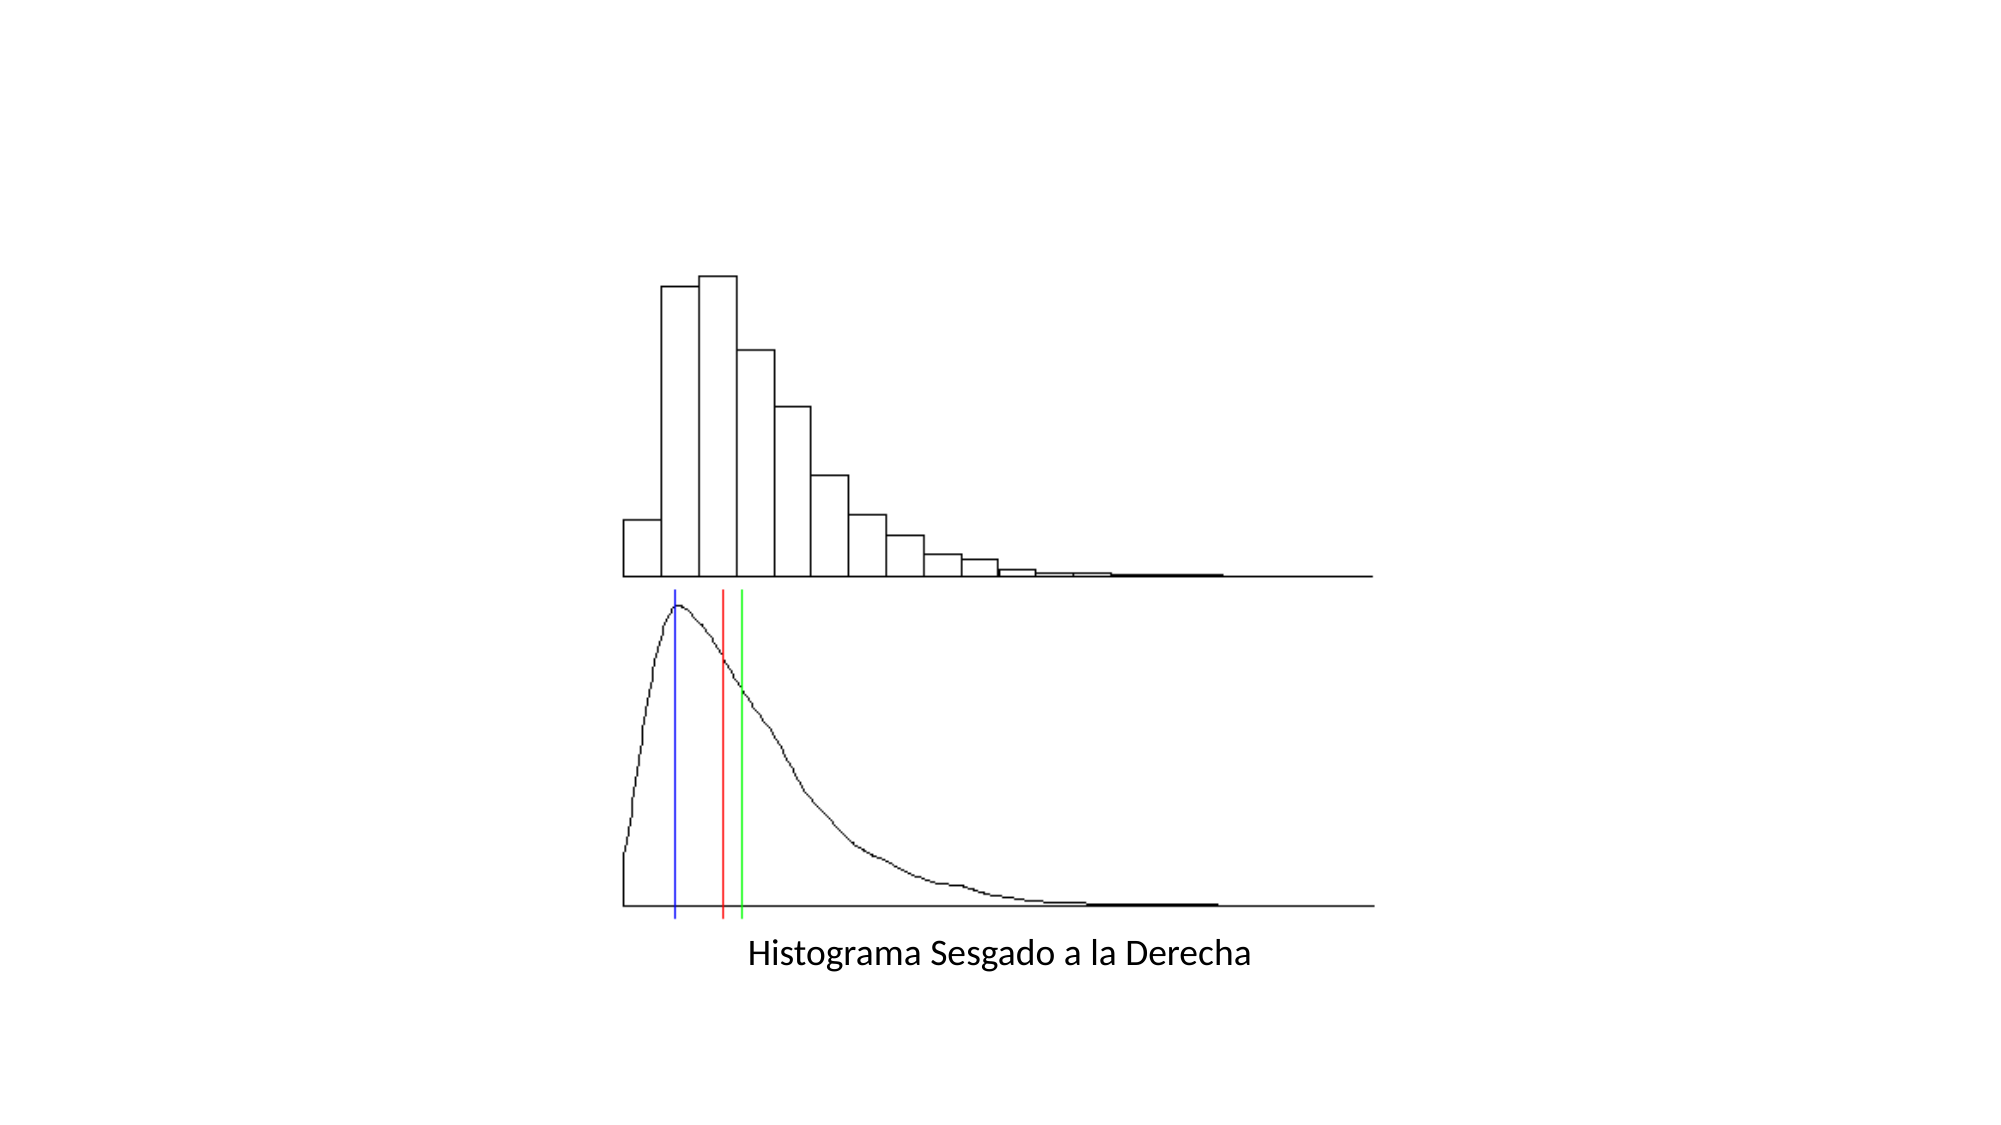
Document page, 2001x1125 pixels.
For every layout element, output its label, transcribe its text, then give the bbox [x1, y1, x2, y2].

picture [587, 262, 1411, 921]
text_box Histograma Sesgado a la Derecha [324, 920, 1675, 1005]
